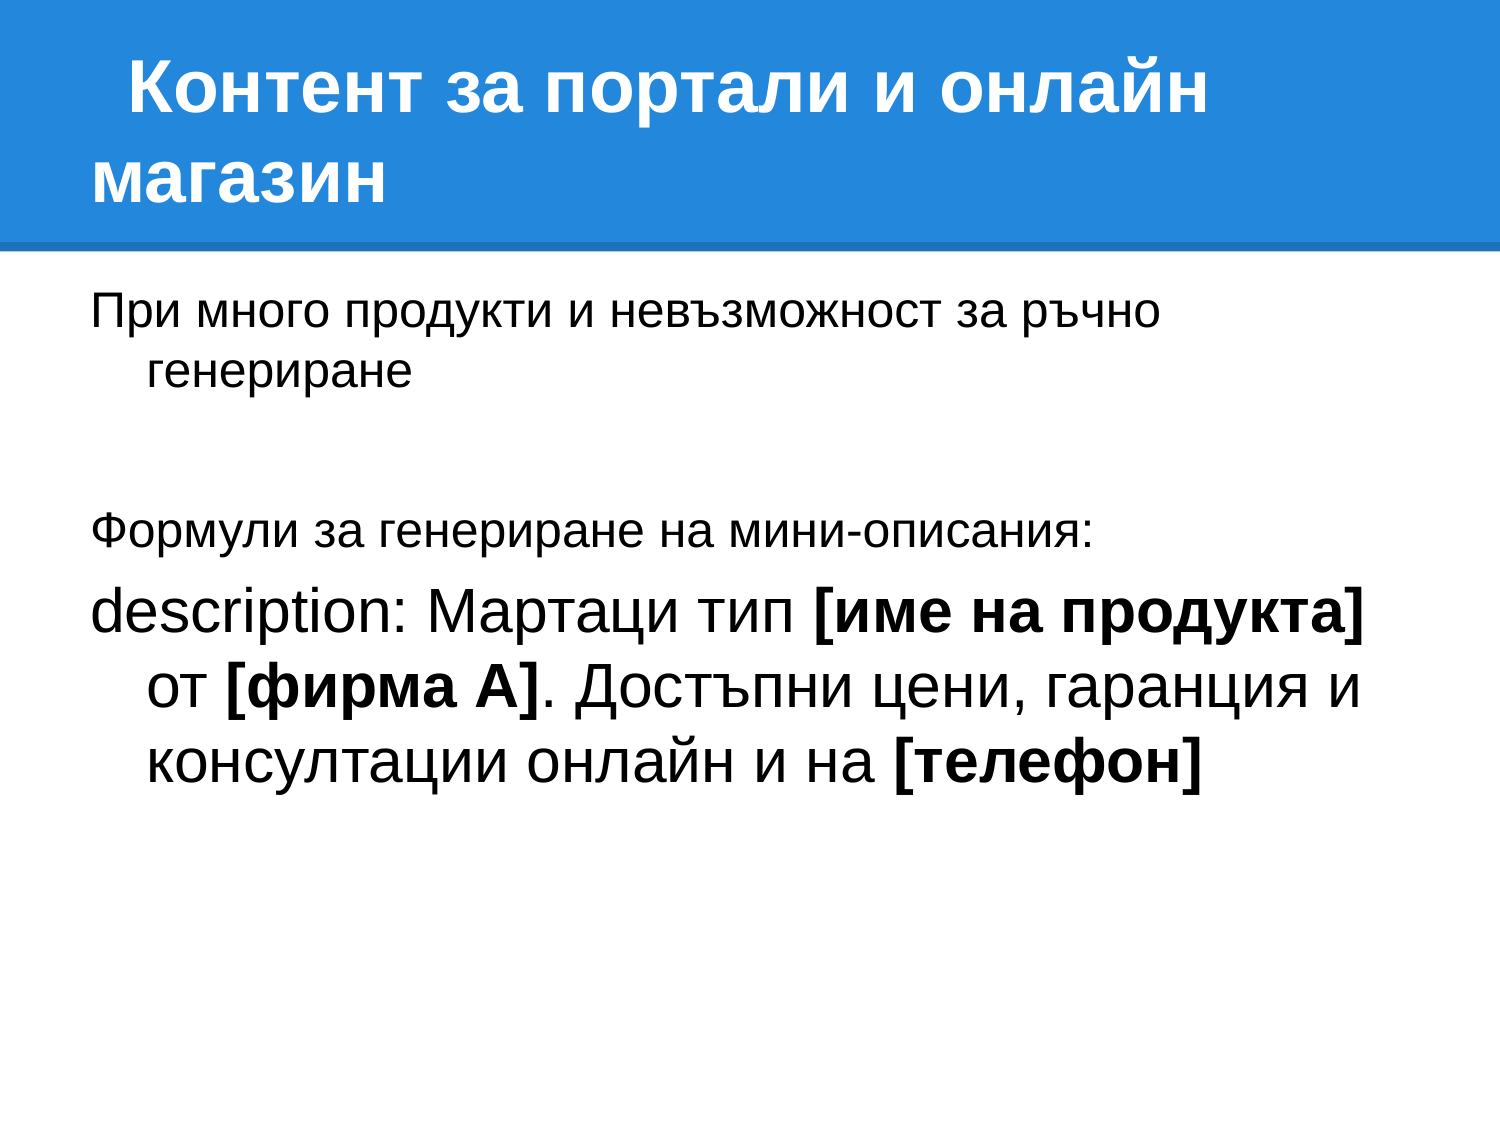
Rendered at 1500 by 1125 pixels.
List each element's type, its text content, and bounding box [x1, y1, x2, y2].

title Контент за портали и онлайн магазин [75, 45, 1425, 233]
list При много продукти и невъзможност за ръчно генериране Формули за генериране на мини-описания: description: Мартаци тип [име на продукта] от [фирма А]. Достъпни цени, гаранция и консултации онлайн и на [телефон] [75, 262, 1425, 1078]
